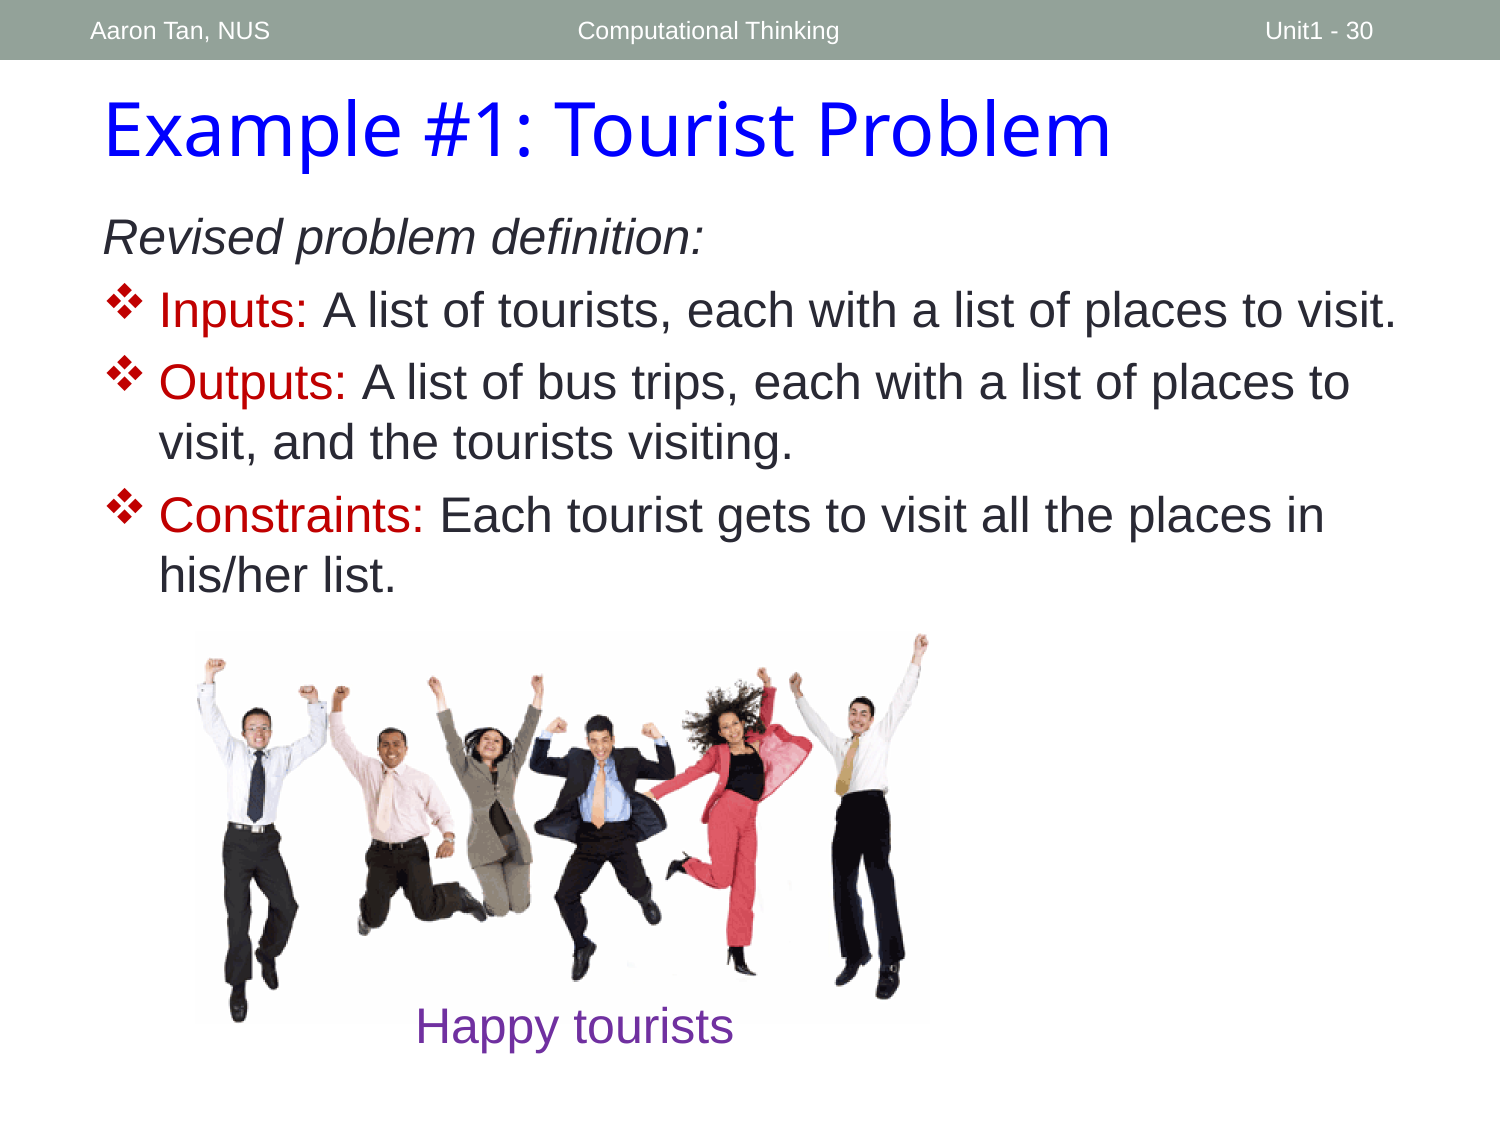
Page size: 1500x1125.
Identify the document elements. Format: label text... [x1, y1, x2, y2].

slide_number Unit1 - 30 [1250, 3, 1425, 57]
text_box Revised problem definition: Inputs: A list of tourists, each with a list of places to visit. Outputs: A list of bus trips, each with a list of places to visit, and the tourists visiting. Constraints: Each tourist gets to visit all the places in his/her list. [87, 197, 1425, 683]
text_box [194, 631, 931, 1062]
slide_number Aaron Tan, NUS [75, 3, 550, 57]
text_box Example #1: Tourist Problem [87, 74, 1362, 179]
footer Computational Thinking [562, 3, 1238, 57]
